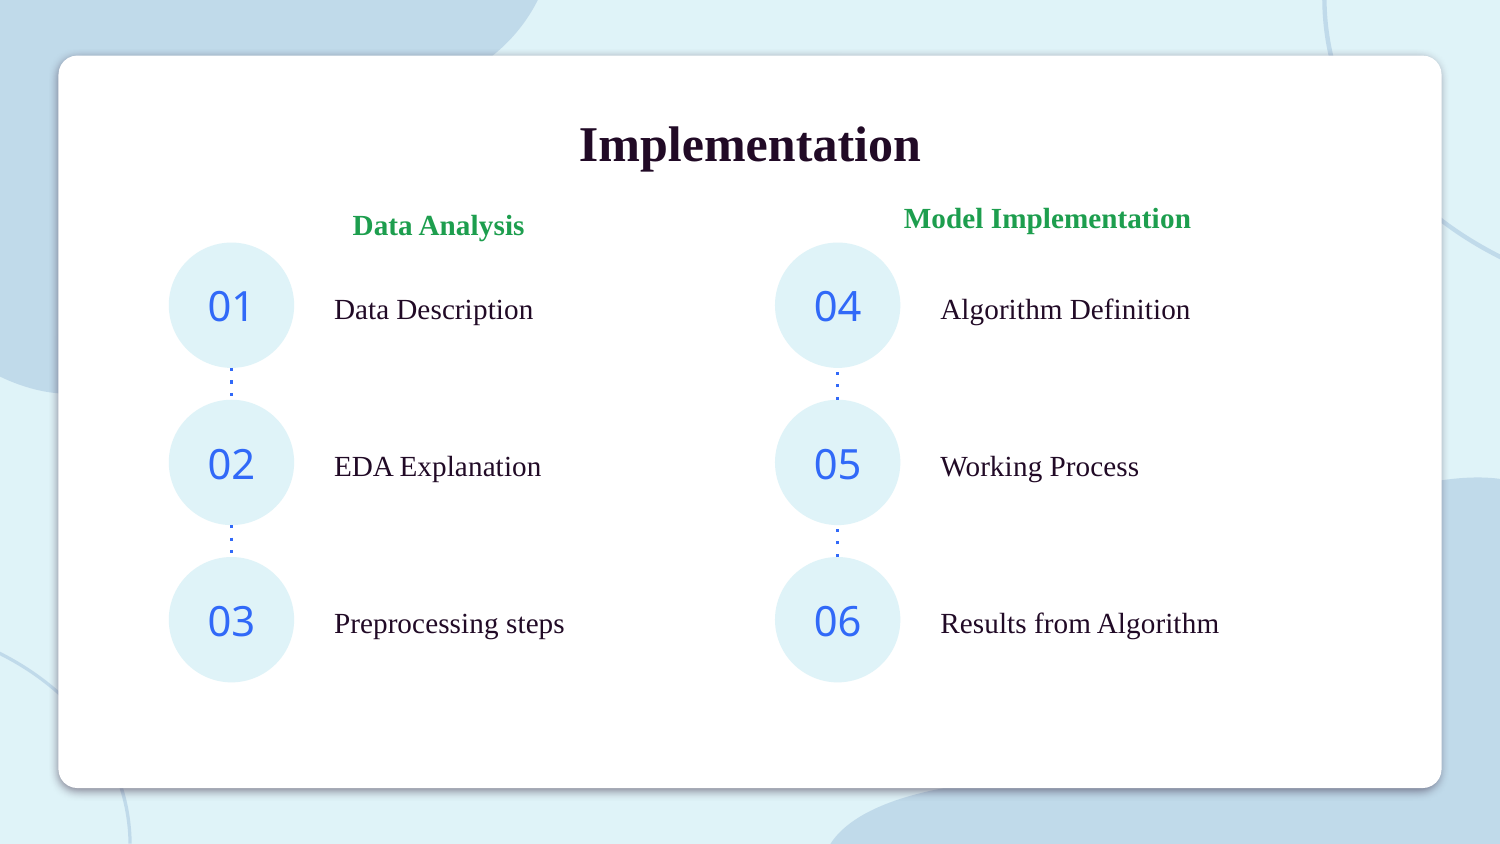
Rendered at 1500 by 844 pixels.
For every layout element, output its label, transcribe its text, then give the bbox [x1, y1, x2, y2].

text_box 05 [774, 399, 901, 526]
title Implementation [117, 87, 1383, 205]
text_box Model Implementation [889, 191, 1252, 242]
text_box Algorithm Definition [925, 242, 1332, 368]
text_box Working Process [925, 399, 1332, 526]
text_box Data Description [319, 242, 725, 368]
text_box Preprocessing steps [319, 557, 725, 683]
text_box Data Analysis [337, 181, 540, 249]
text_box EDA Explanation [319, 399, 725, 526]
text_box 04 [774, 242, 901, 368]
text_box Results from Algorithm [925, 557, 1332, 683]
text_box 02 [168, 399, 295, 526]
text_box 03 [168, 557, 295, 683]
text_box 01 [168, 242, 295, 368]
text_box 06 [774, 557, 901, 683]
